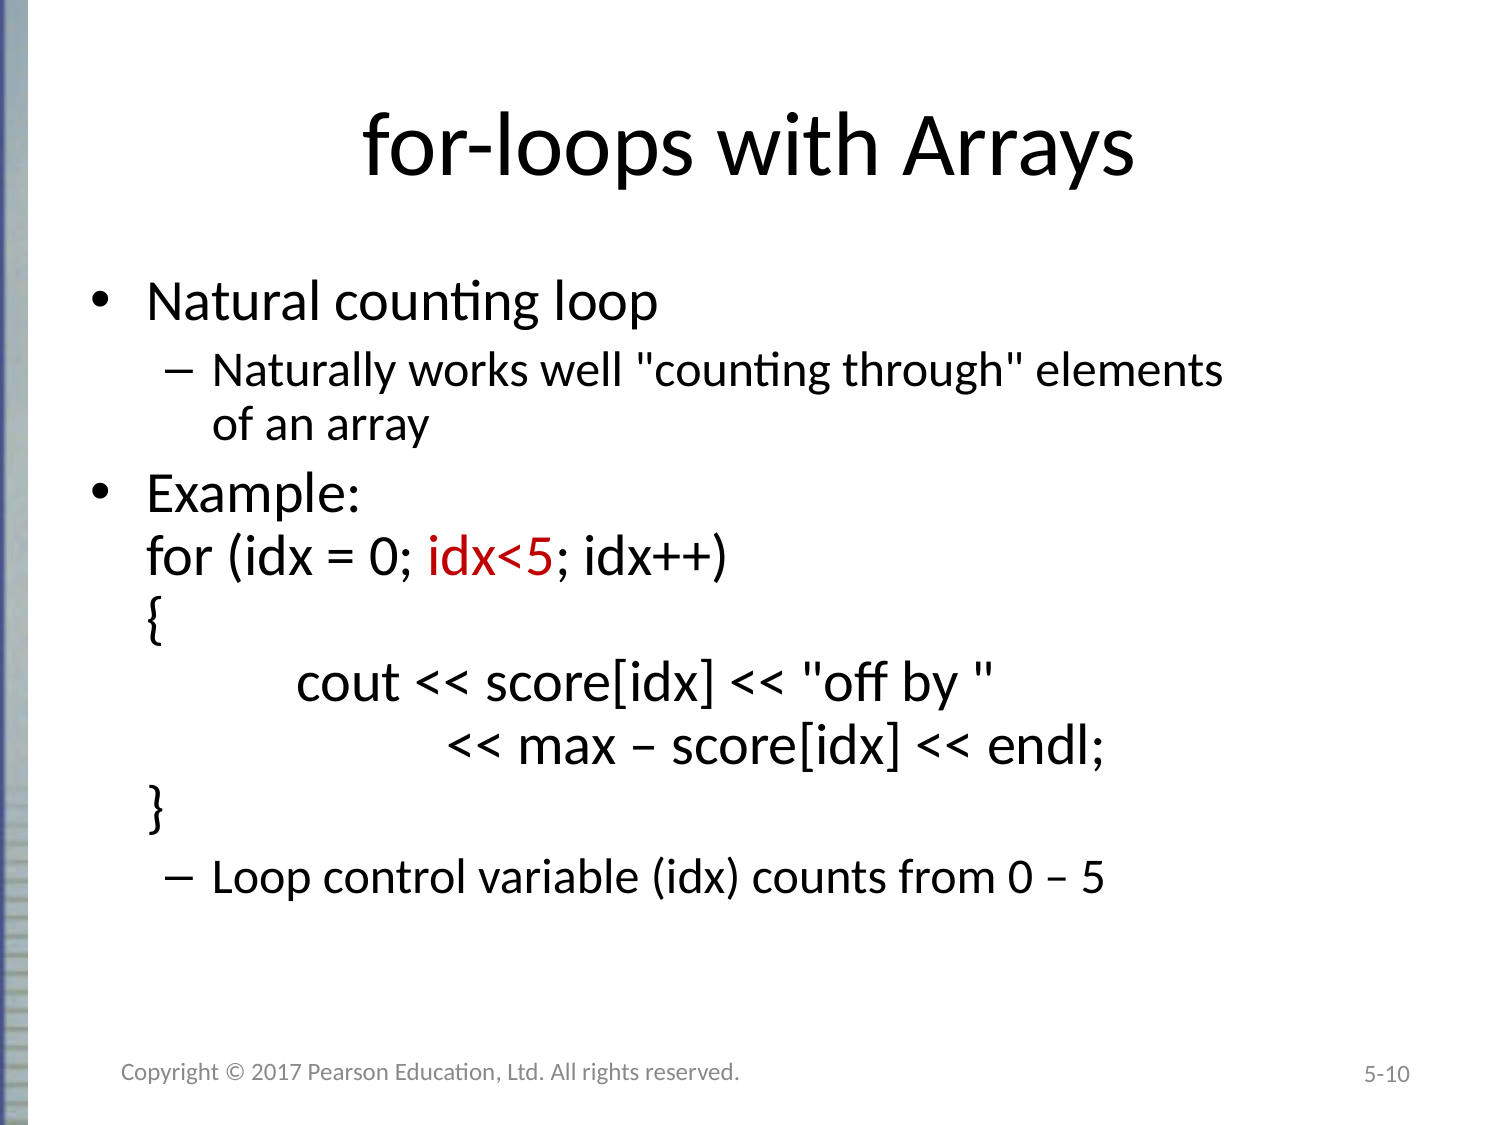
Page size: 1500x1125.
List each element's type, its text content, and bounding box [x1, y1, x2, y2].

picture [0, 0, 28, 1125]
slide_number 5-10 [1074, 1042, 1425, 1103]
footer Copyright © 2017 Pearson Education, Ltd. All rights reserved. [75, 1040, 788, 1100]
list Natural counting loop Naturally works well "counting through" elements of an array Example: for (idx = 0; idx<5; idx++) { cout << score[idx] << "off by " << max – score[idx] << endl; } Loop control variable (idx) counts from 0 – 5 [75, 262, 1425, 1005]
title for-loops with Arrays [75, 45, 1425, 233]
